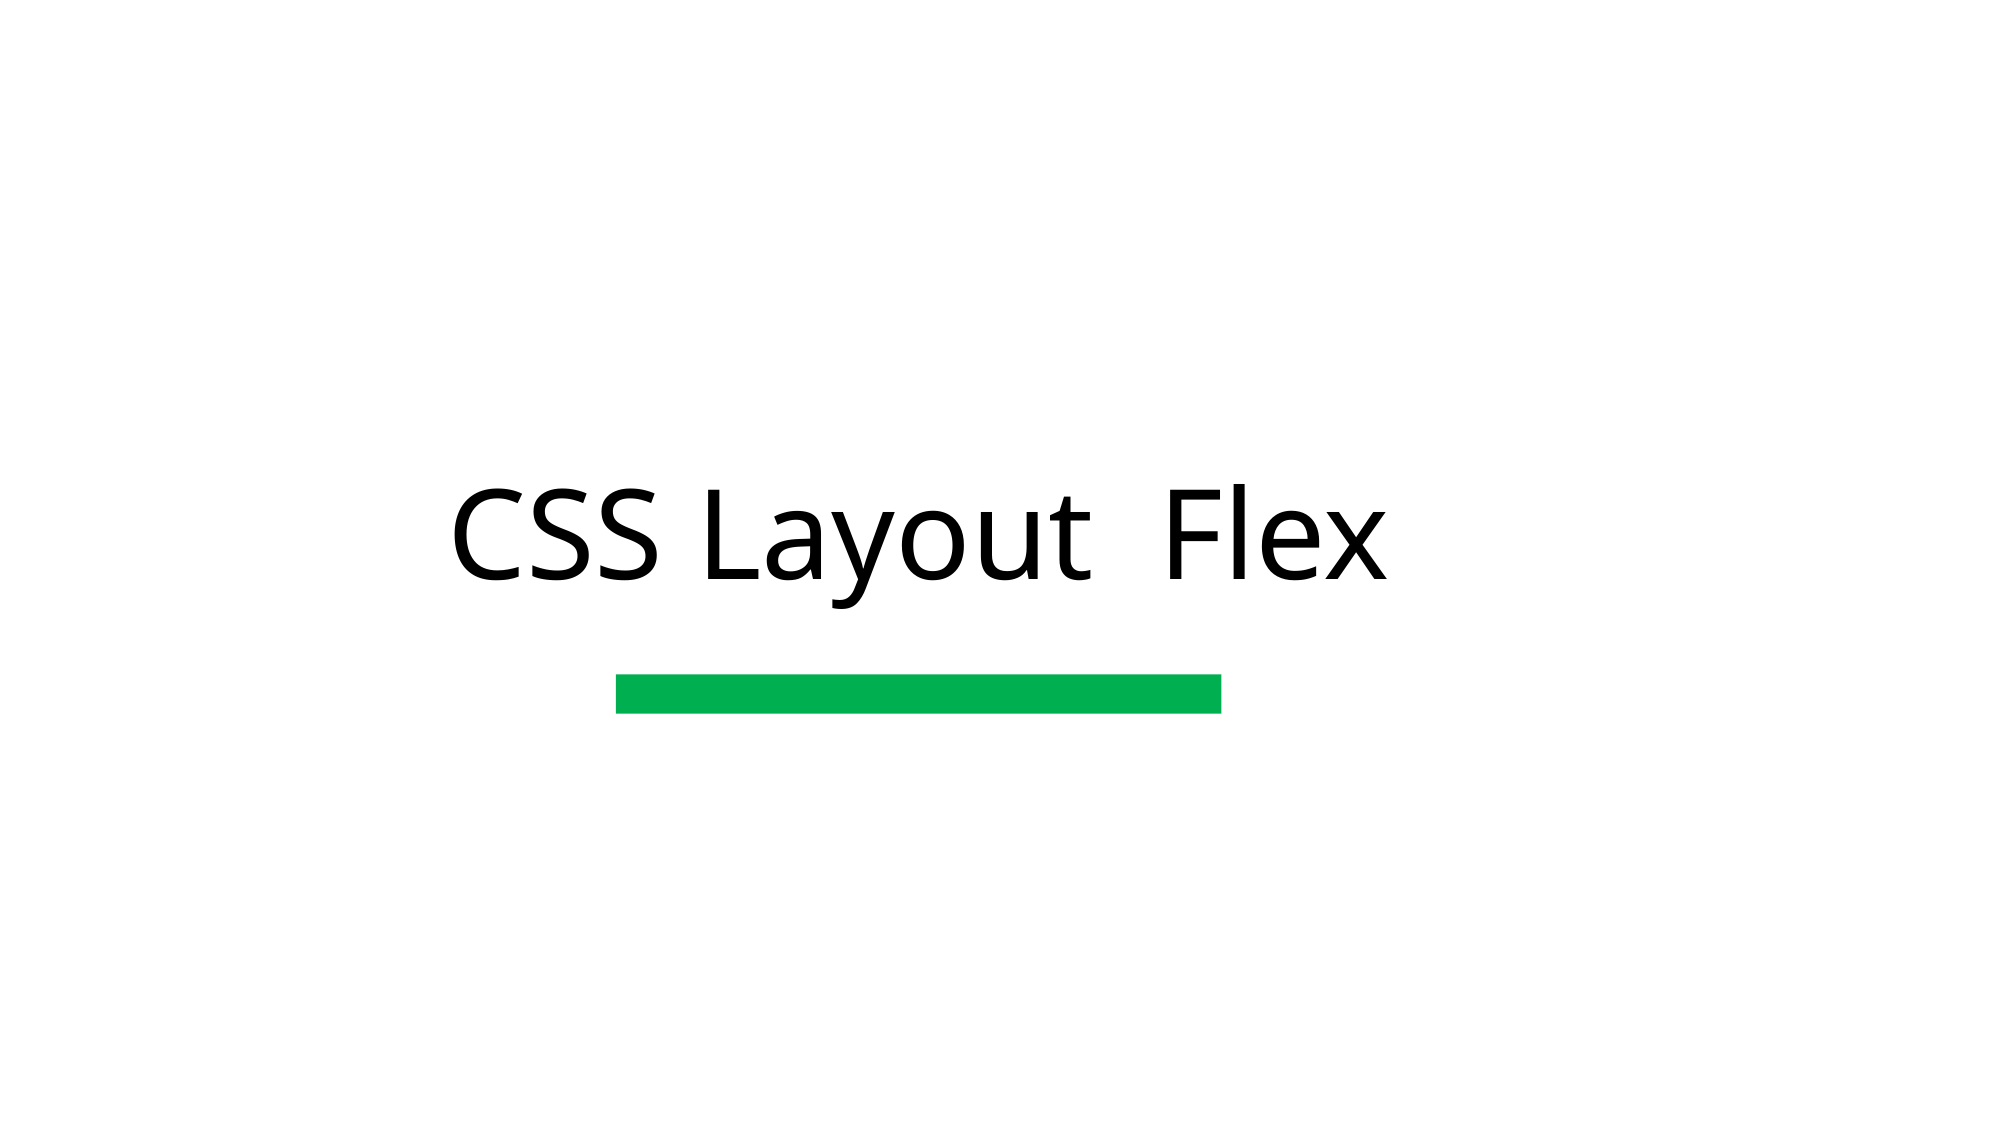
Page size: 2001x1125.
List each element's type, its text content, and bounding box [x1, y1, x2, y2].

text_box [615, 673, 1222, 715]
text_box CSS Layout Flex [55, 469, 1782, 615]
